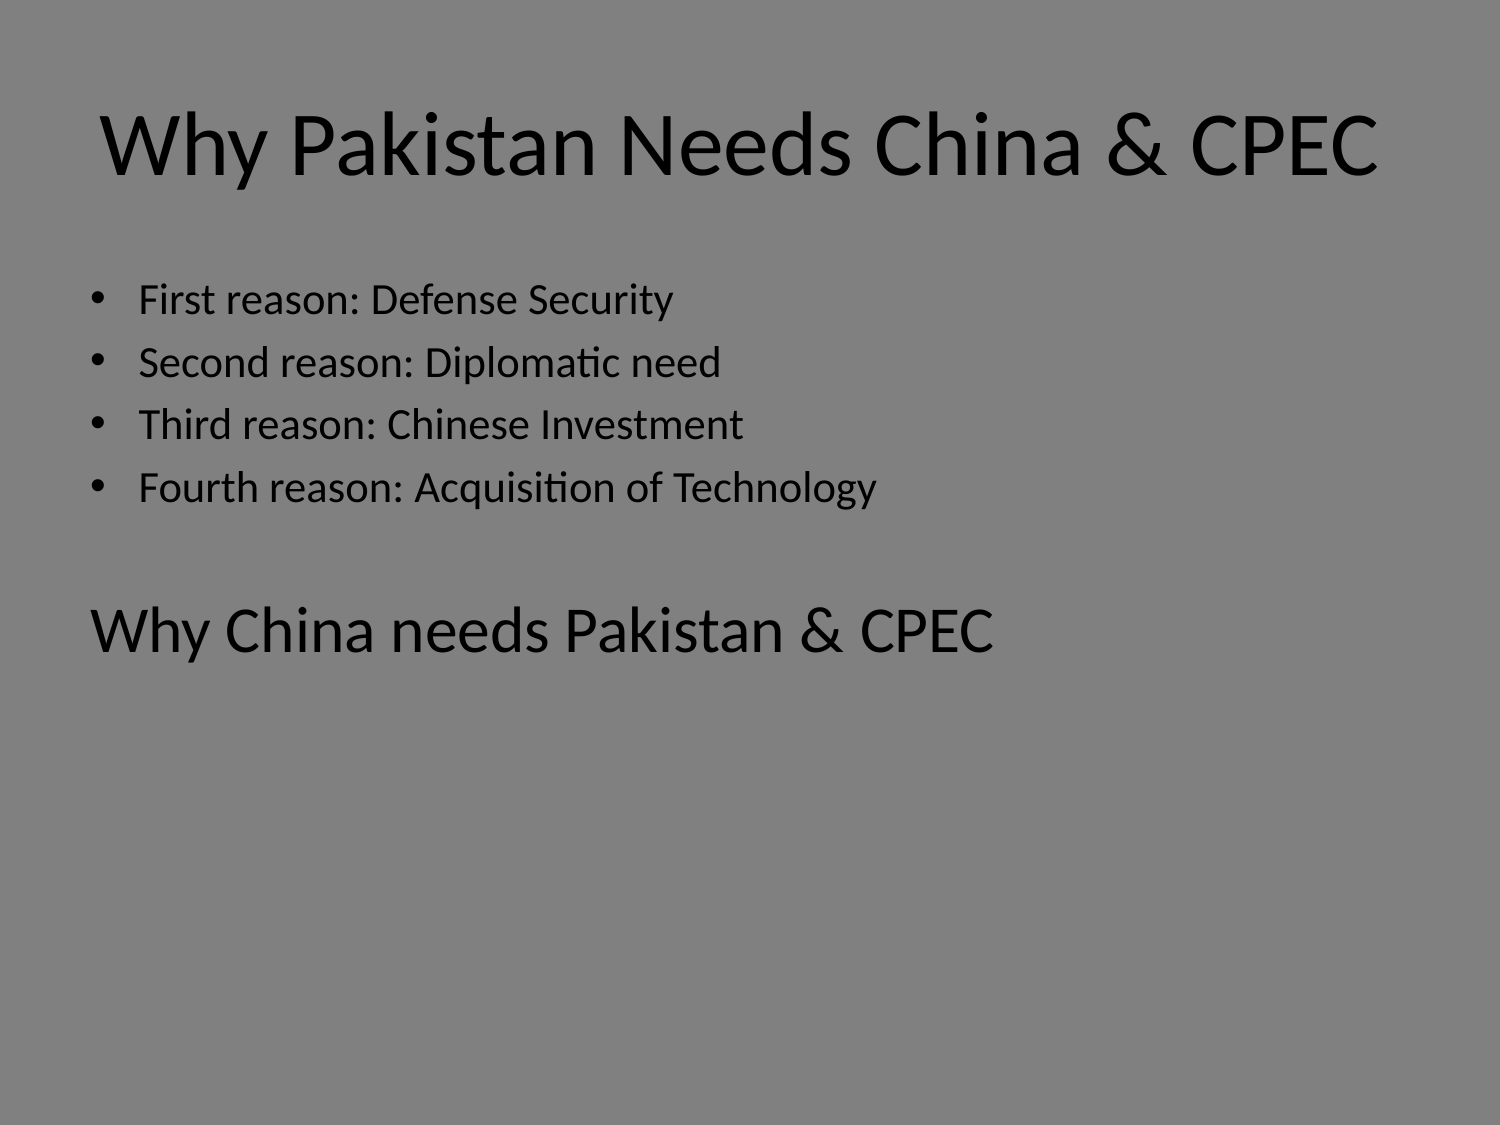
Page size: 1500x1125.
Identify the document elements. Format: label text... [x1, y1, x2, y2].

list First reason: Defense Security Second reason: Diplomatic need Third reason: Chinese Investment Fourth reason: Acquisition of Technology Why China needs Pakistan & CPEC [75, 262, 1425, 675]
title Why Pakistan Needs China & CPEC [75, 45, 1425, 233]
